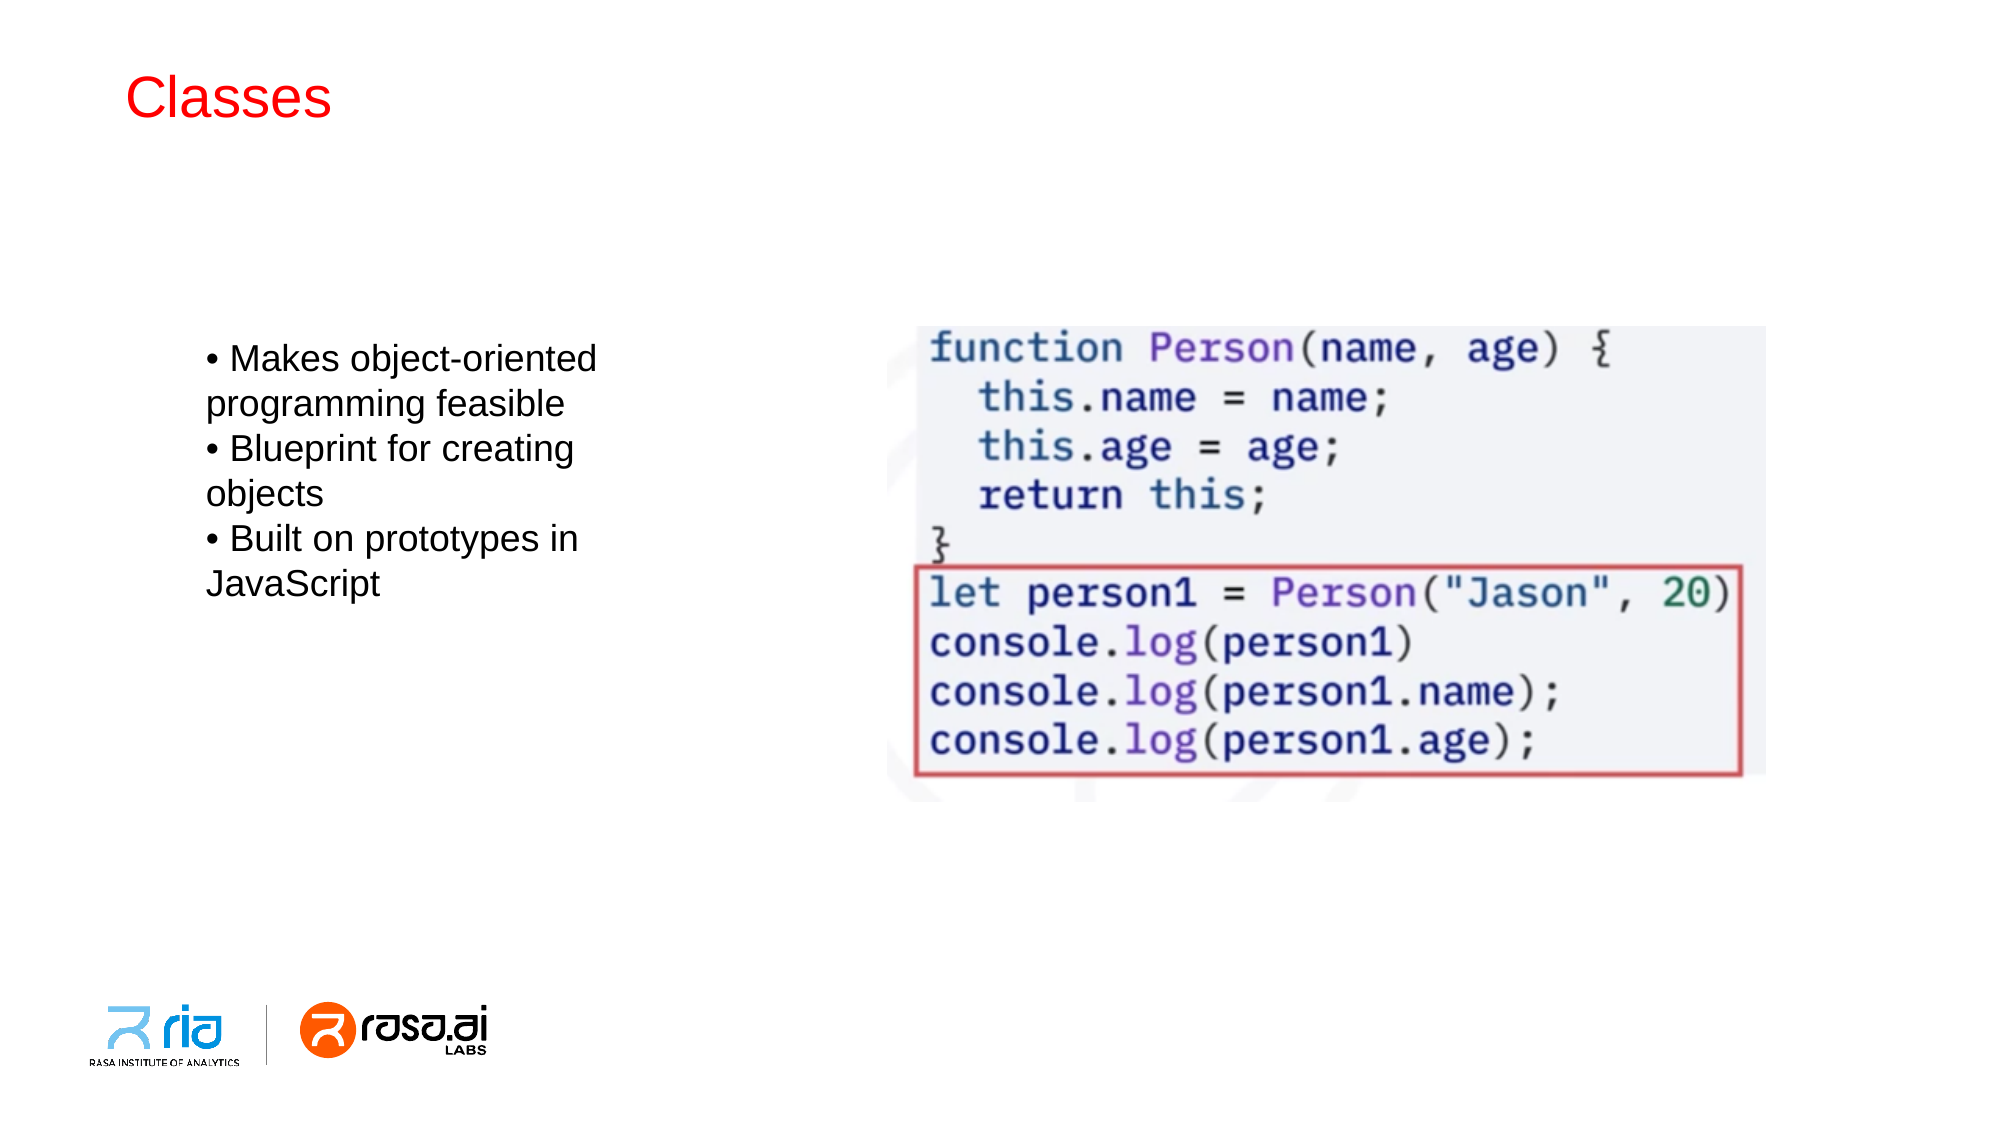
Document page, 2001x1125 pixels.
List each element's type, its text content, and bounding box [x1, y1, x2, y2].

picture [887, 325, 1766, 802]
text_box • Makes object-oriented programming feasible • Blueprint for creating objects • Built on prototypes in JavaScript [191, 326, 825, 612]
picture [78, 992, 250, 1078]
title Classes [125, 59, 1791, 131]
